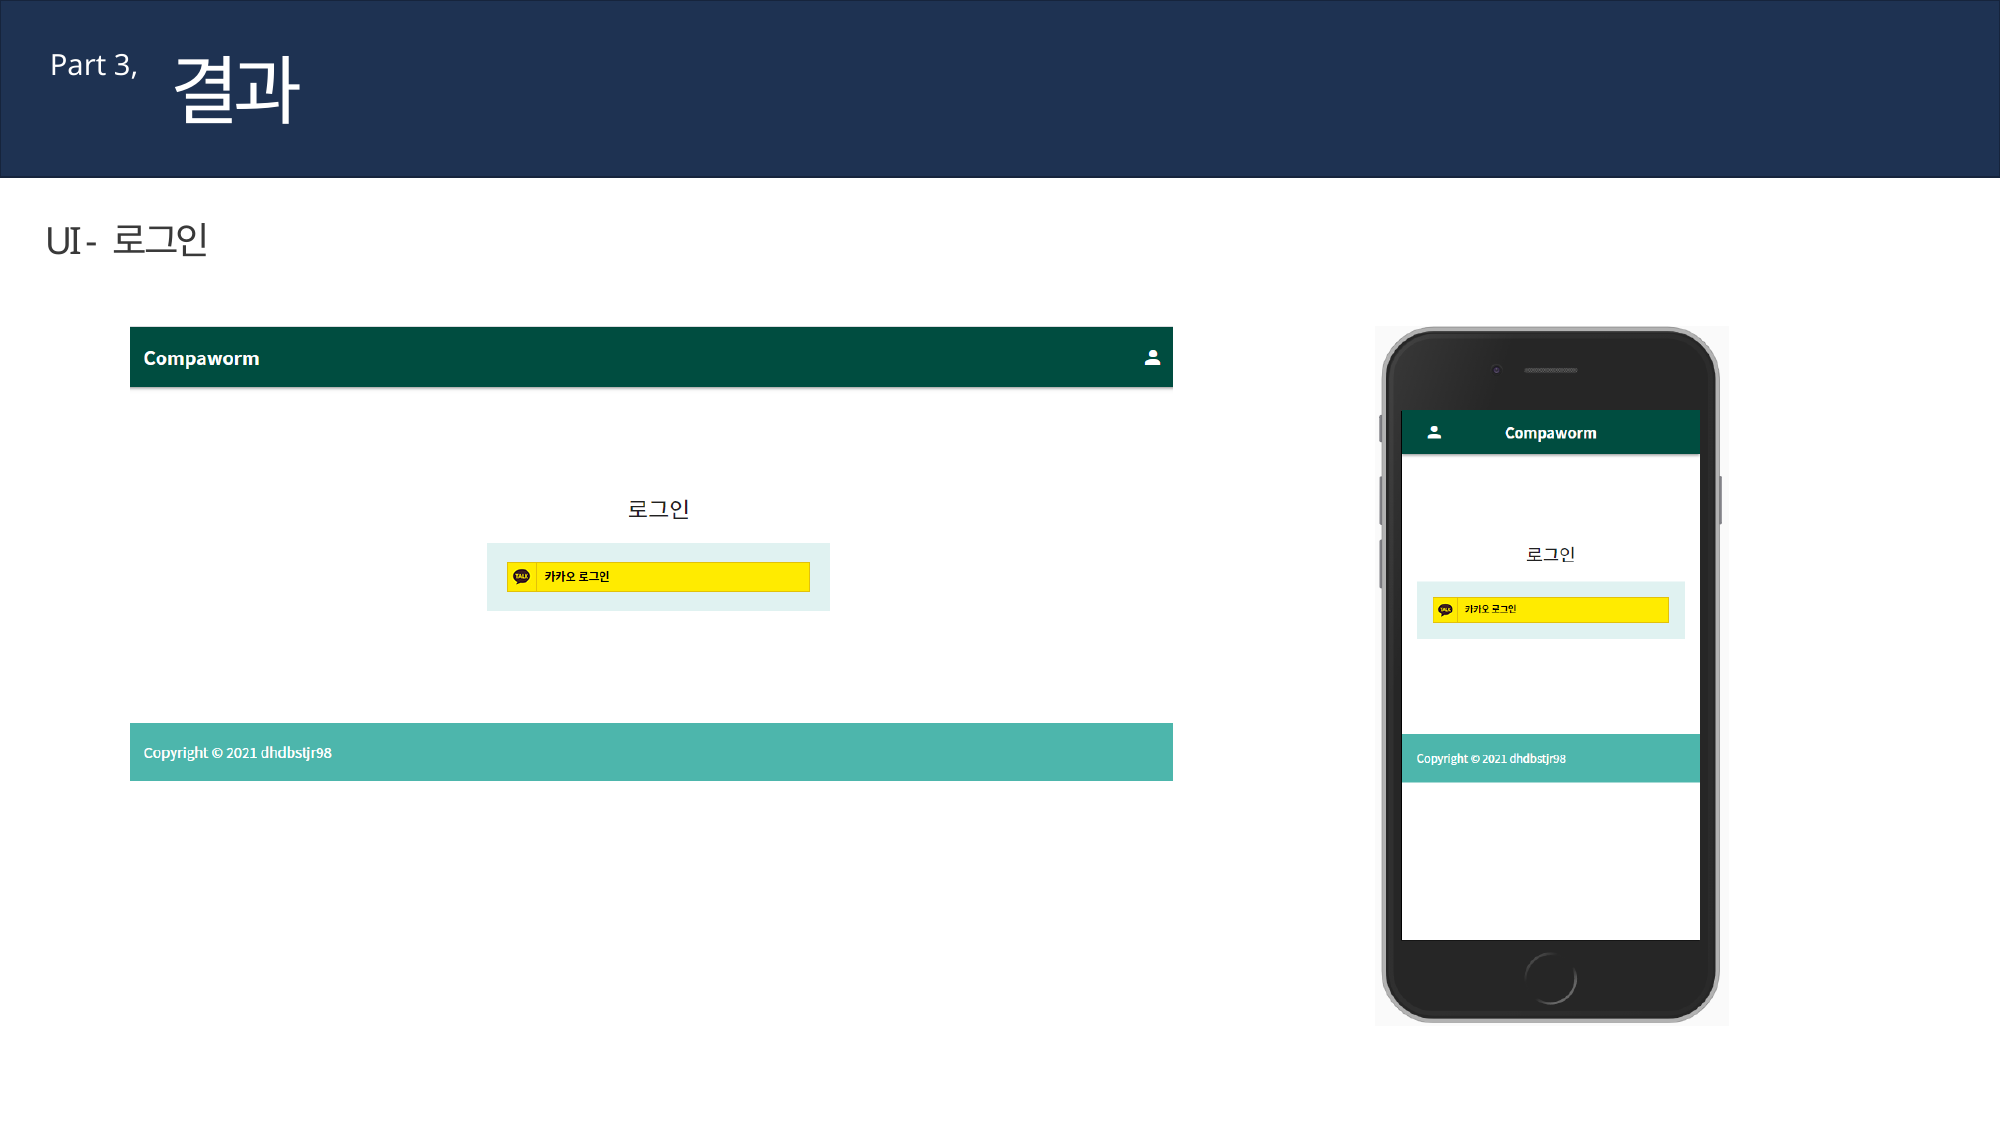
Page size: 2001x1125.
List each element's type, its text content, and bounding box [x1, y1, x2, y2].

text_box Part 3, [35, 38, 161, 89]
text_box [0, 0, 2000, 178]
picture [1375, 326, 1729, 1026]
text_box UI - 로그인 [29, 209, 225, 270]
picture [130, 326, 1173, 781]
text_box 결과 [156, 35, 318, 141]
